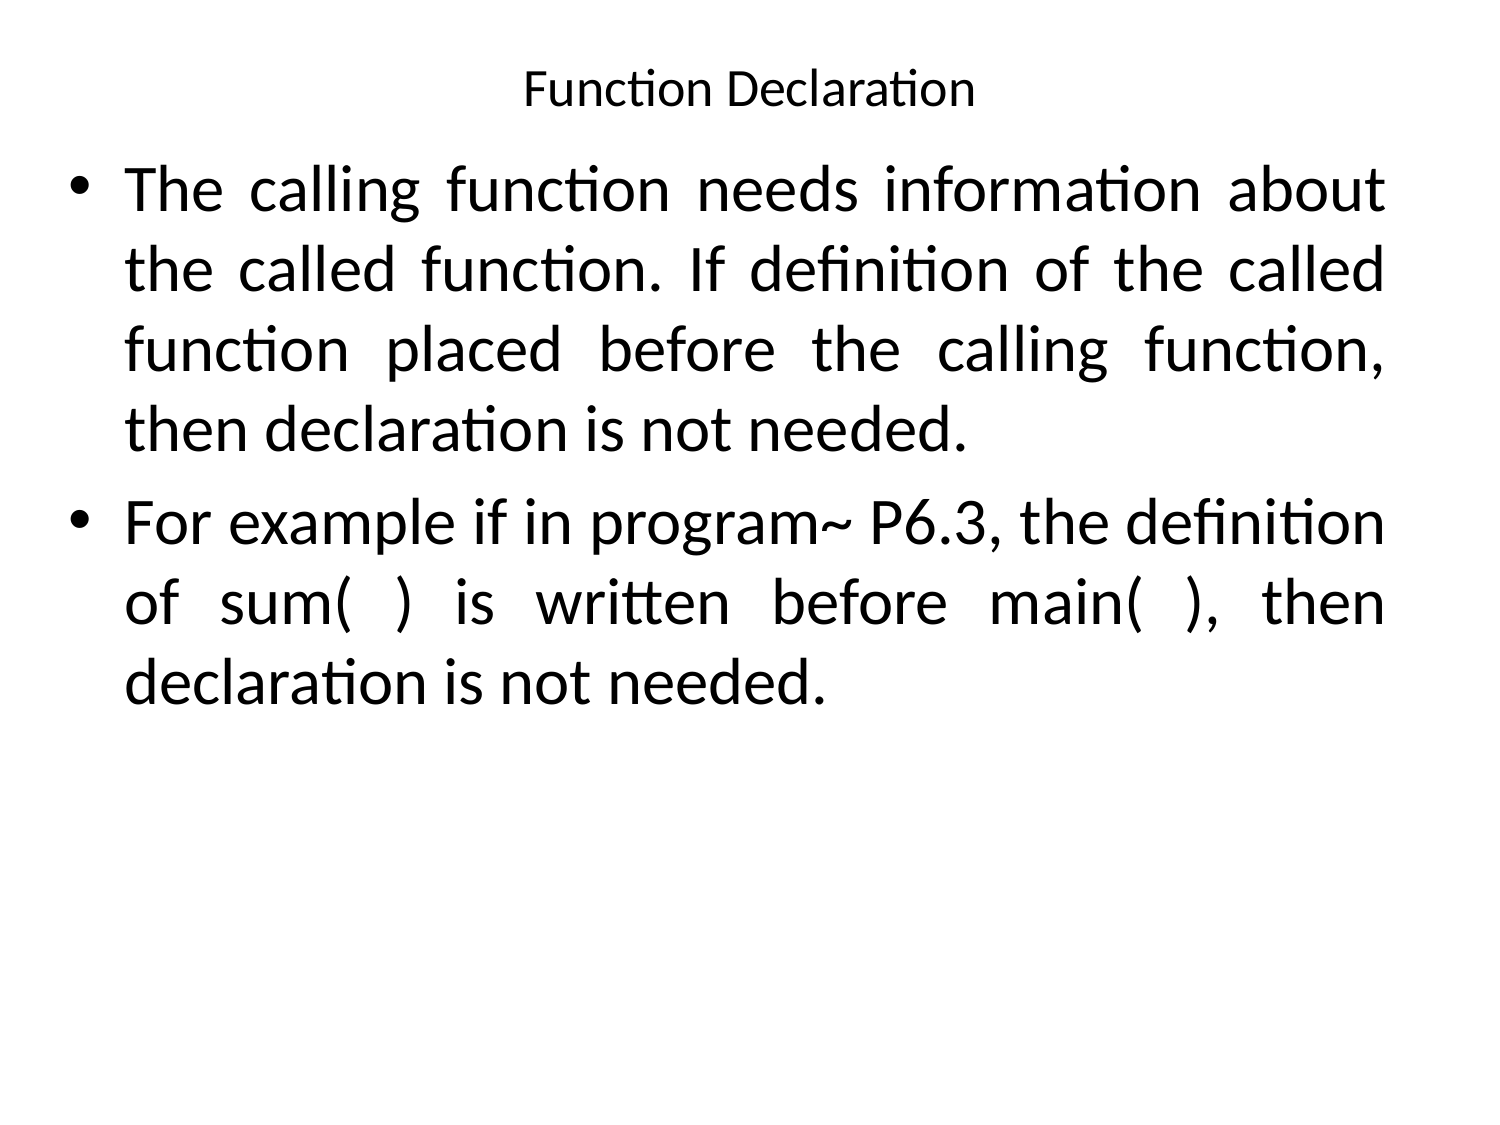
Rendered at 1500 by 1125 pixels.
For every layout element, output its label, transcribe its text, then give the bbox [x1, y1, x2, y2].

title Function Declaration [75, 45, 1425, 126]
list The calling function needs information about the called function. If definition of the called function placed before the calling function, then declaration is not needed. For example if in program~ P6.3, the definition of sum( ) is written before main( ), then declaration is not needed. [53, 137, 1404, 880]
